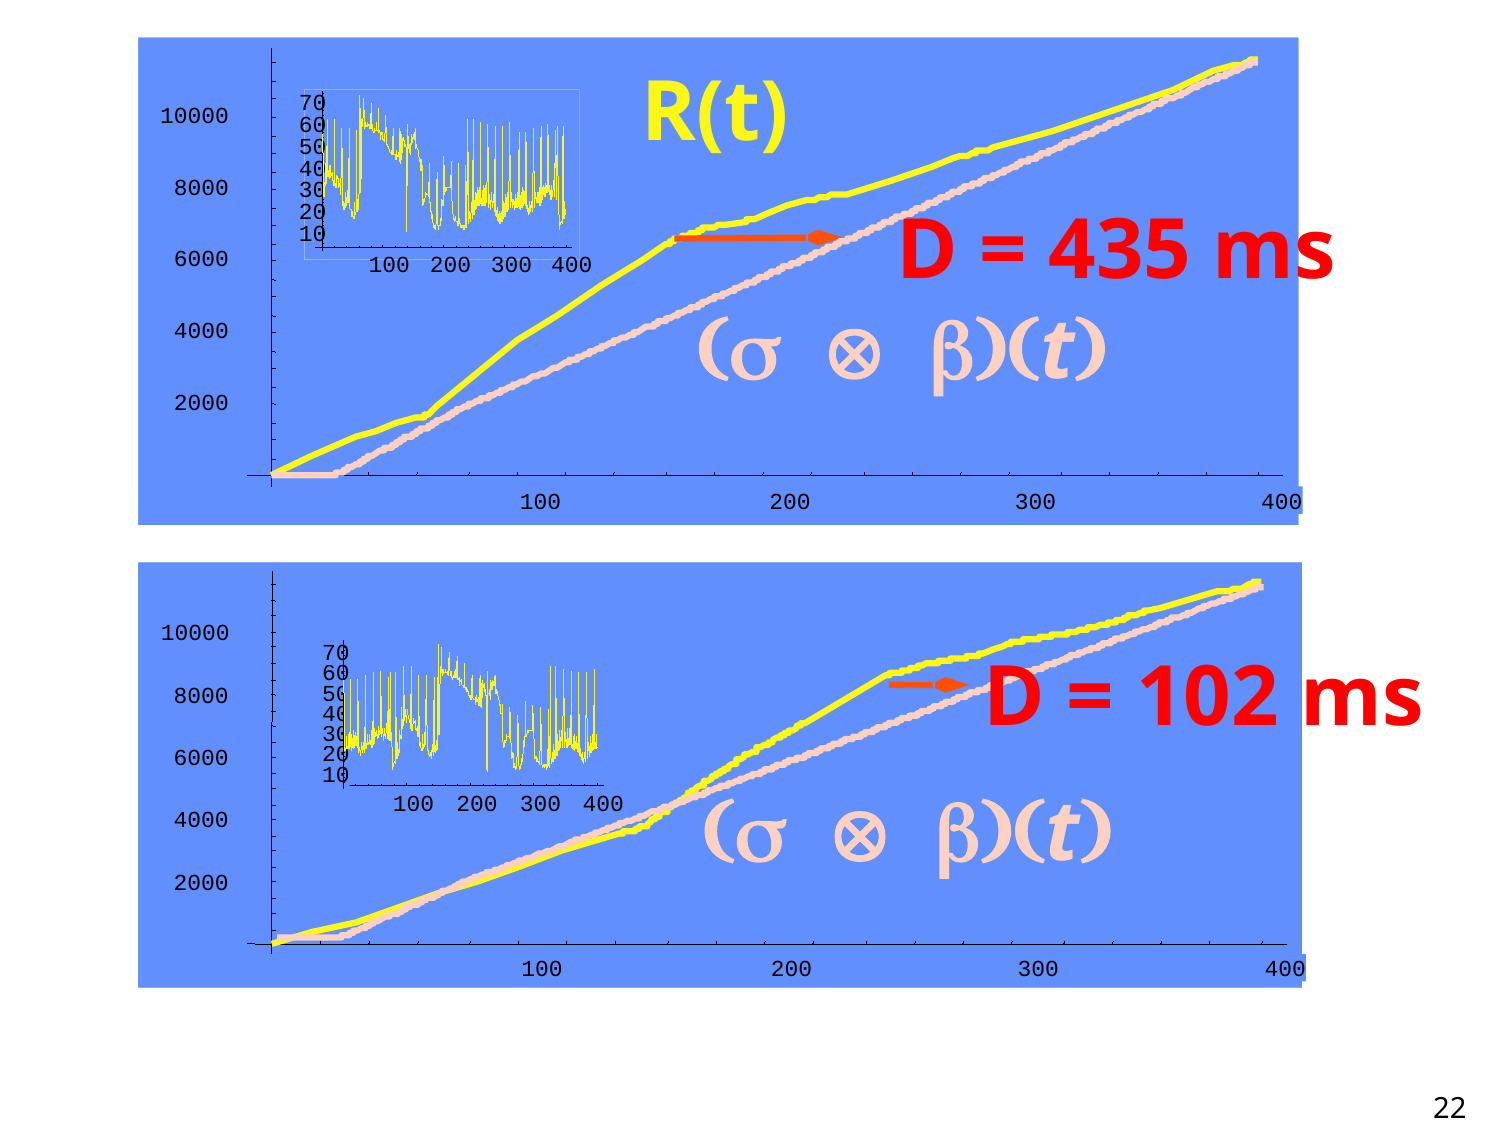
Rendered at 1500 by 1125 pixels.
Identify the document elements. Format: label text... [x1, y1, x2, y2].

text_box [138, 562, 1305, 988]
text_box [138, 37, 1302, 526]
footer 22 [1399, 1082, 1500, 1125]
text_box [276, 586, 1412, 938]
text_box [271, 62, 1324, 476]
